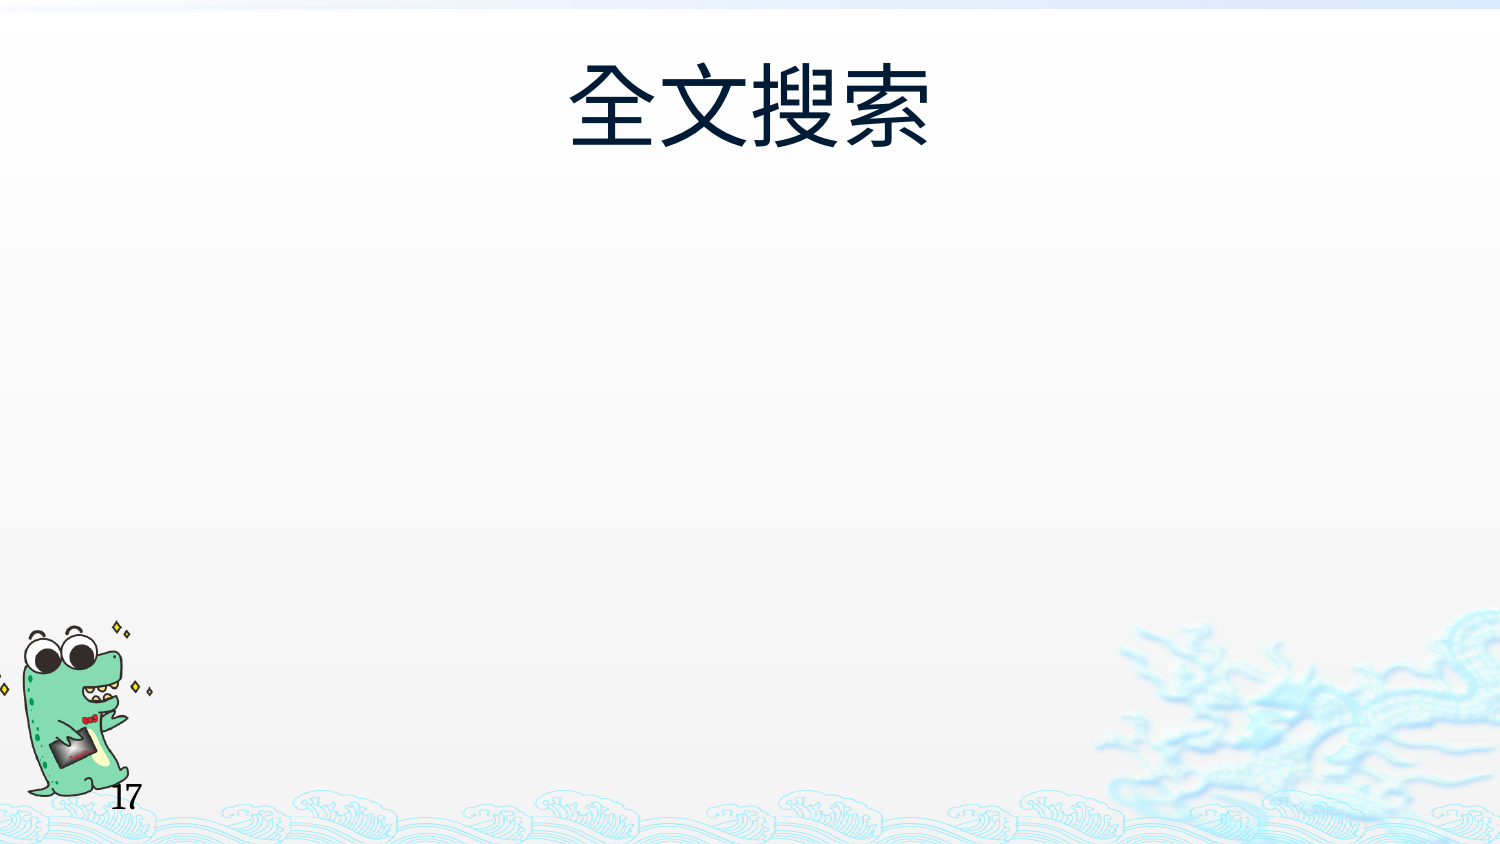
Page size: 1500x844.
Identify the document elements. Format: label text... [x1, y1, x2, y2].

picture [0, 620, 153, 797]
slide_number 17 [96, 764, 207, 810]
title 全文搜索 [75, 33, 1425, 175]
